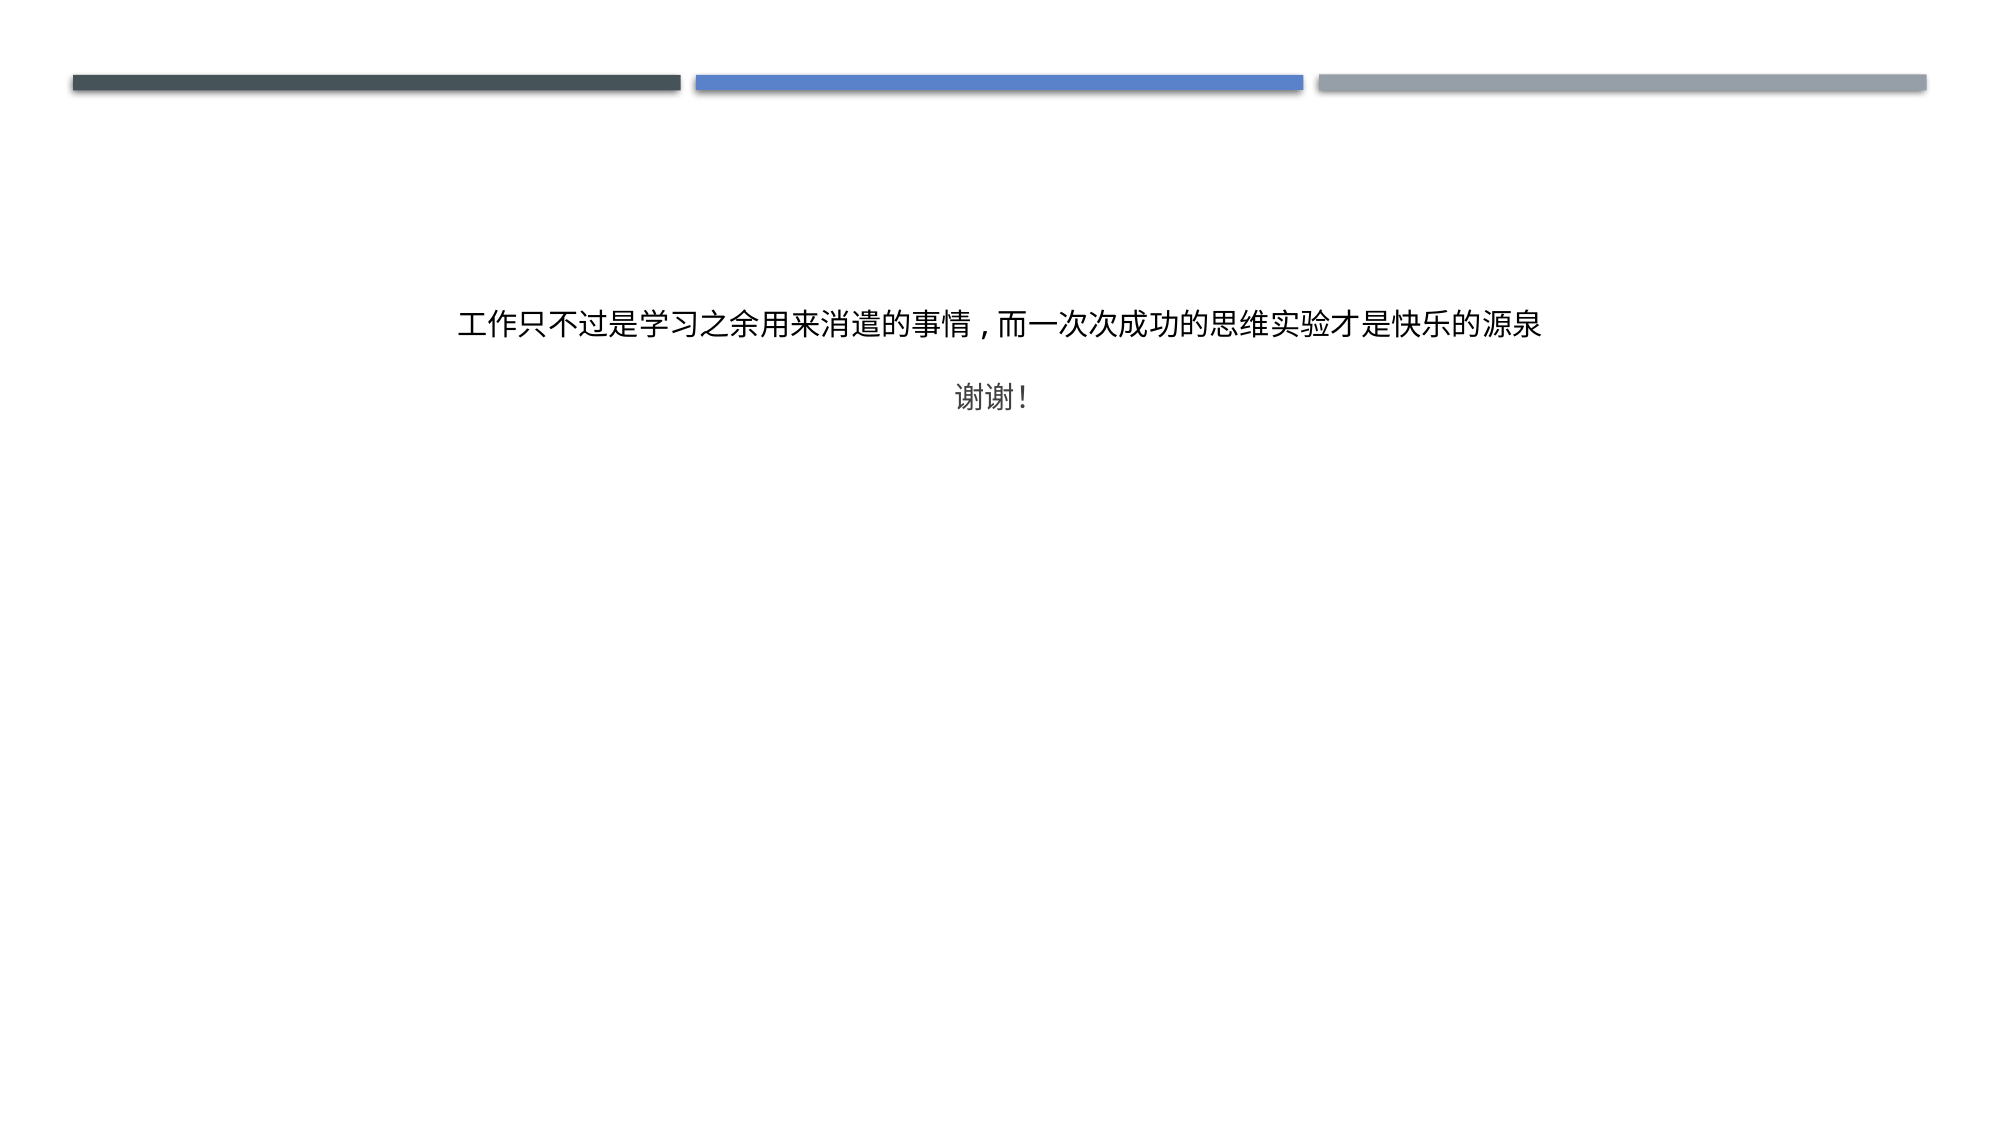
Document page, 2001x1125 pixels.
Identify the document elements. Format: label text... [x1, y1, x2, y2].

title 工作只不过是学习之余用来消遣的事情,而一次次成功的思维实验才是快乐的源泉 谢谢！ [95, 259, 1905, 422]
